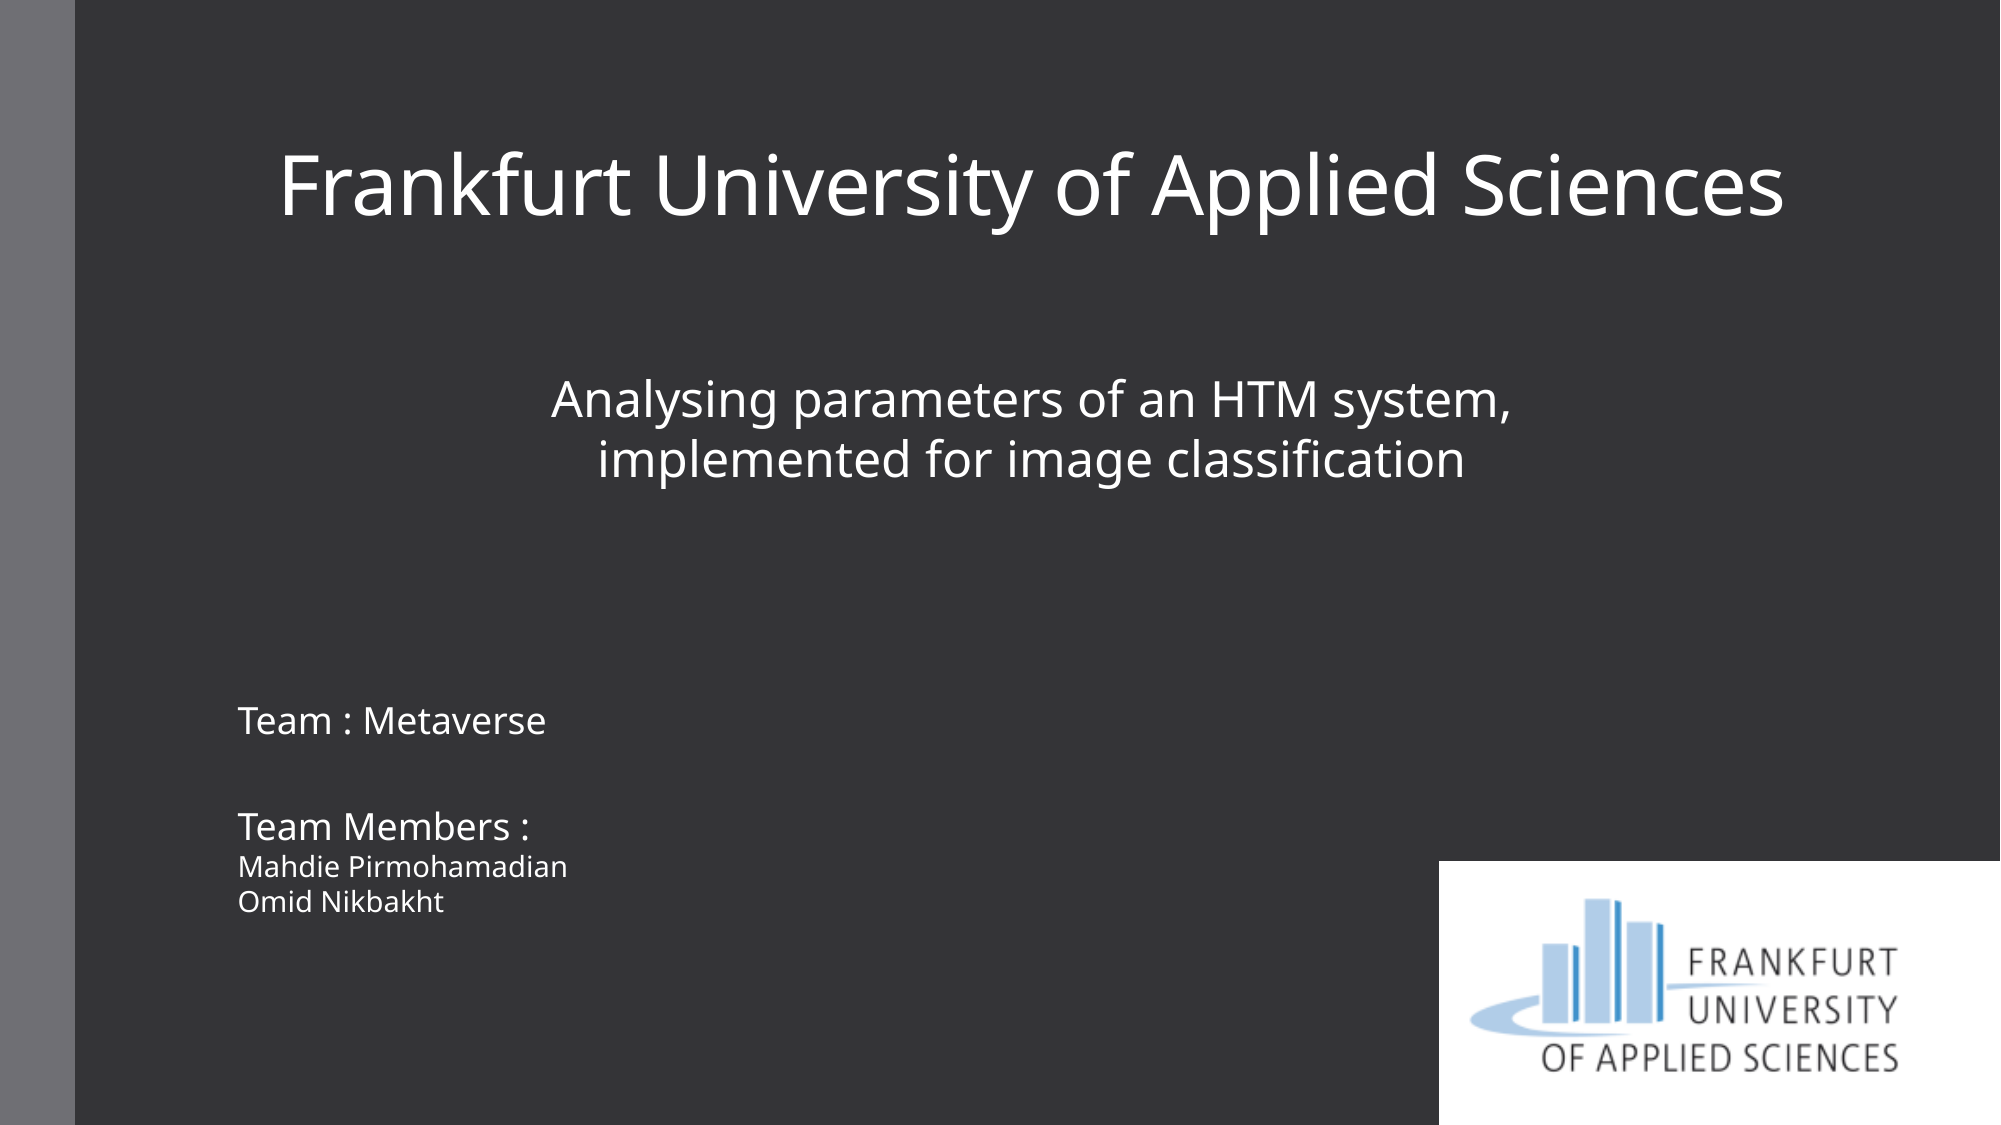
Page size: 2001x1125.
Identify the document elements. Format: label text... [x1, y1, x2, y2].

title Frankfurt University of Applied Sciences [222, 111, 1843, 240]
text_box Team Members : Mahdie Pirmohamadian Omid Nikbakht [222, 795, 1223, 926]
text_box Team : Metaverse [222, 689, 1223, 795]
text_box Analysing parameters of an HTM system, implemented for image classification [521, 360, 1544, 496]
picture [1439, 861, 2000, 1125]
